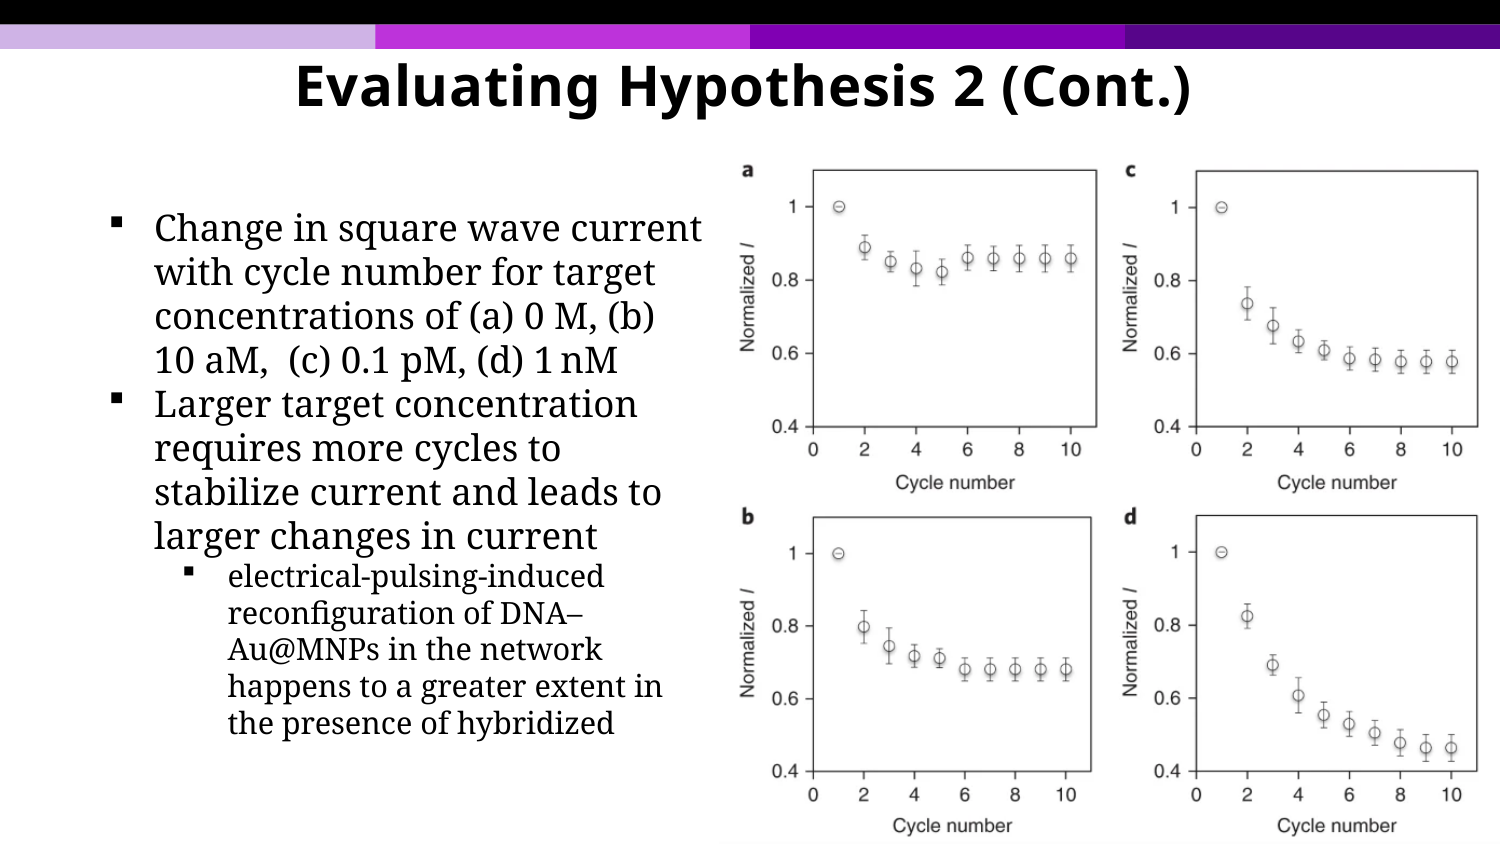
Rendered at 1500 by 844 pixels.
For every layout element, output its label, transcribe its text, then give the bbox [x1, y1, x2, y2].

title Evaluating Hypothesis 2 (Cont.) [31, 53, 1456, 164]
picture [719, 158, 1500, 844]
list Change in square wave current with cycle number for target concentrations of (a) 0 M, (b) 10 aM, (c) 0.1 pM, (d) 1 nM Larger target concentration requires more cycles to stabilize current and leads to larger changes in current electrical-pulsing-induced reconfiguration of DNA–Au@MNPs in the network happens to a greater extent in the presence of hybridized [75, 196, 719, 761]
